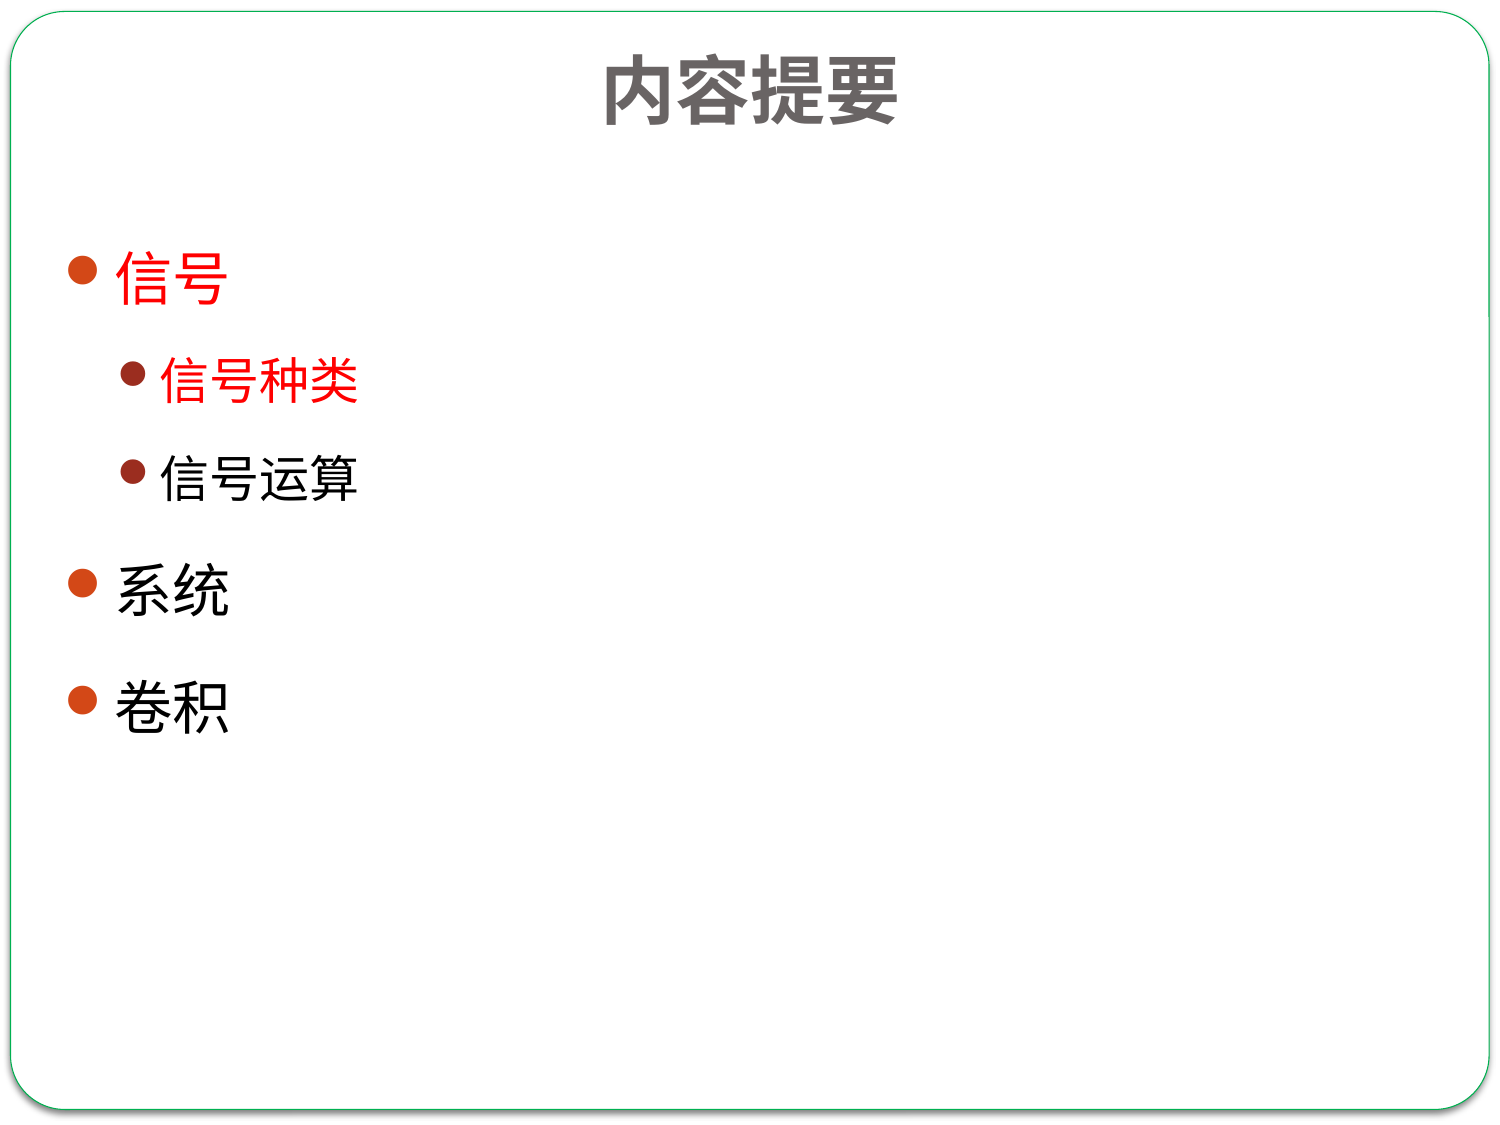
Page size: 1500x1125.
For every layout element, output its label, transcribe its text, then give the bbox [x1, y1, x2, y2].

title 内容提要 [50, 19, 1450, 149]
list 信号 信号种类 信号运算 系统 卷积 [50, 200, 1450, 988]
